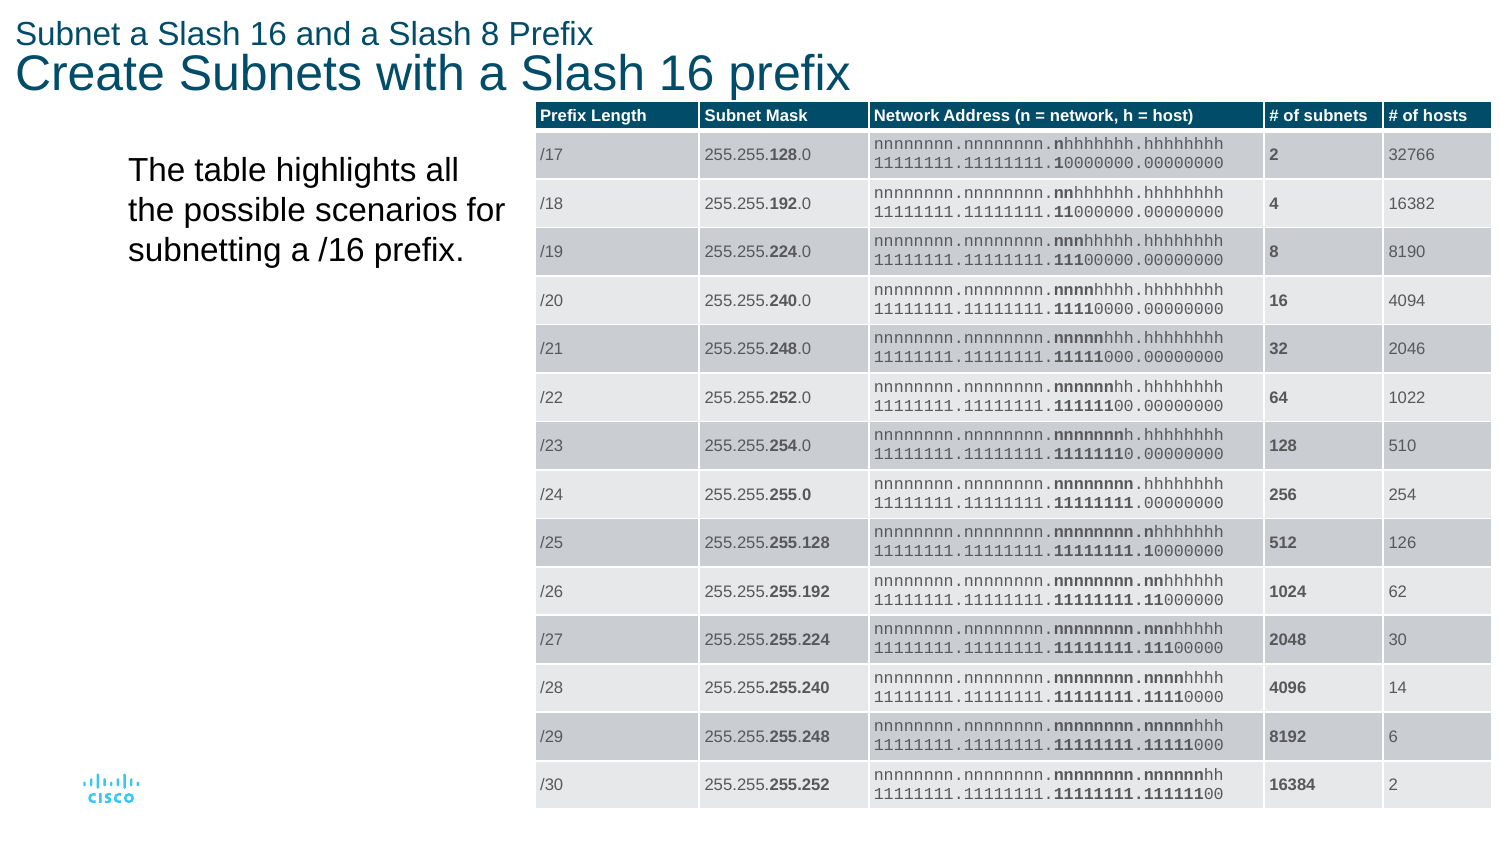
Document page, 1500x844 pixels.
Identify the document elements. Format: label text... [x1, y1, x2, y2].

table_cell 2048 [1265, 616, 1382, 663]
table_cell 255.255.255.240 [700, 665, 868, 711]
list The table highlights all the possible scenarios for subnetting a /16 prefix. [56, 140, 529, 645]
table_cell nnnnnnnn.nnnnnnnn.nnnnnnnn.nnhhhhhh 11111111.11111111.11111111.11000000 [870, 568, 1263, 614]
table_cell nnnnnnnn.nnnnnnnn.nnnnnnnn.nhhhhhhh 11111111.11111111.11111111.10000000 [870, 519, 1263, 566]
table_cell nnnnnnnn.nnnnnnnn.nnnnnnnn.nnnnnnhh 11111111.11111111.11111111.11111100 [870, 762, 1263, 808]
table_cell nnnnnnnn.nnnnnnnn.nnnnnnnn.nnnnhhhh 11111111.11111111.11111111.11110000 [870, 665, 1263, 711]
table_cell /25 [536, 519, 698, 566]
table_cell 255.255.240.0 [700, 277, 868, 324]
table_header # of hosts [1384, 102, 1491, 128]
table_cell 256 [1265, 471, 1382, 518]
table_cell 2046 [1384, 325, 1491, 372]
table_cell /29 [536, 713, 698, 760]
table_cell /22 [536, 374, 698, 421]
table_cell 4096 [1265, 665, 1382, 711]
table_cell 255.255.254.0 [700, 422, 868, 469]
table_cell 62 [1384, 568, 1491, 614]
title Subnet a Slash 16 and a Slash 8 Prefix Create Subnets with a Slash 16 prefix [0, 0, 1369, 121]
table_cell 255.255.255.224 [700, 616, 868, 663]
table_cell 8 [1265, 228, 1382, 275]
table_cell 4094 [1384, 277, 1491, 324]
table_cell 255.255.224.0 [700, 228, 868, 275]
table_cell 255.255.252.0 [700, 374, 868, 421]
table_cell nnnnnnnn.nnnnnnnn.nnhhhhhh.hhhhhhhh 11111111.11111111.11000000.00000000 [870, 180, 1263, 227]
table_header Subnet Mask [700, 102, 868, 128]
table_cell 255.255.192.0 [700, 180, 868, 227]
table_cell 255.255.128.0 [700, 133, 868, 178]
table_cell nnnnnnnn.nnnnnnnn.nhhhhhhh.hhhhhhhh 11111111.11111111.10000000.00000000 [870, 133, 1263, 178]
table_cell 64 [1265, 374, 1382, 421]
table_cell 30 [1384, 616, 1491, 663]
table_cell /23 [536, 422, 698, 469]
table_cell 16382 [1384, 180, 1491, 227]
table_cell 254 [1384, 471, 1491, 518]
table_cell /20 [536, 277, 698, 324]
table_cell 255.255.248.0 [700, 325, 868, 372]
table_cell /19 [536, 228, 698, 275]
table_cell 255.255.255.248 [700, 713, 868, 760]
table_cell nnnnnnnn.nnnnnnnn.nnnnnnnh.hhhhhhhh 11111111.11111111.11111110.00000000 [870, 422, 1263, 469]
table_cell 2 [1384, 762, 1491, 808]
table_cell 255.255.255.252 [700, 762, 868, 808]
table_cell 8192 [1265, 713, 1382, 760]
table_cell 4 [1265, 180, 1382, 227]
table_cell 255.255.255.0 [700, 471, 868, 518]
table_cell /27 [536, 616, 698, 663]
table_cell /26 [536, 568, 698, 614]
table_cell 255.255.255.192 [700, 568, 868, 614]
table_cell 1024 [1265, 568, 1382, 614]
table_cell 126 [1384, 519, 1491, 566]
table_cell 1022 [1384, 374, 1491, 421]
table_cell nnnnnnnn.nnnnnnnn.nnnnnnhh.hhhhhhhh 11111111.11111111.11111100.00000000 [870, 374, 1263, 421]
table_cell 2 [1265, 133, 1382, 178]
table_cell nnnnnnnn.nnnnnnnn.nnnnnnnn.hhhhhhhh 11111111.11111111.11111111.00000000 [870, 471, 1263, 518]
table_cell 14 [1384, 665, 1491, 711]
table_cell /24 [536, 471, 698, 518]
table_cell /18 [536, 180, 698, 227]
table_cell /17 [536, 133, 698, 178]
table_cell nnnnnnnn.nnnnnnnn.nnnnnhhh.hhhhhhhh 11111111.11111111.11111000.00000000 [870, 325, 1263, 372]
table_cell /28 [536, 665, 698, 711]
table_cell 8190 [1384, 228, 1491, 275]
table_cell 512 [1265, 519, 1382, 566]
table_cell nnnnnnnn.nnnnnnnn.nnnnnnnn.nnnnnhhh 11111111.11111111.11111111.11111000 [870, 713, 1263, 760]
table_cell /21 [536, 325, 698, 372]
table_cell nnnnnnnn.nnnnnnnn.nnnnhhhh.hhhhhhhh 11111111.11111111.11110000.00000000 [870, 277, 1263, 324]
table_cell 32 [1265, 325, 1382, 372]
table_cell 16384 [1265, 762, 1382, 808]
table_cell 16 [1265, 277, 1382, 324]
table_cell nnnnnnnn.nnnnnnnn.nnnhhhhh.hhhhhhhh 11111111.11111111.11100000.00000000 [870, 228, 1263, 275]
table_cell nnnnnnnn.nnnnnnnn.nnnnnnnn.nnnhhhhh 11111111.11111111.11111111.11100000 [870, 616, 1263, 663]
table_cell /30 [536, 762, 698, 808]
table_cell 32766 [1384, 133, 1491, 178]
table_header # of subnets [1265, 102, 1382, 128]
table_cell 510 [1384, 422, 1491, 469]
table_header Prefix Length [536, 102, 698, 128]
table_cell 128 [1265, 422, 1382, 469]
table_cell 255.255.255.128 [700, 519, 868, 566]
table_cell 6 [1384, 713, 1491, 760]
table_header Network Address (n = network, h = host) [870, 102, 1263, 128]
